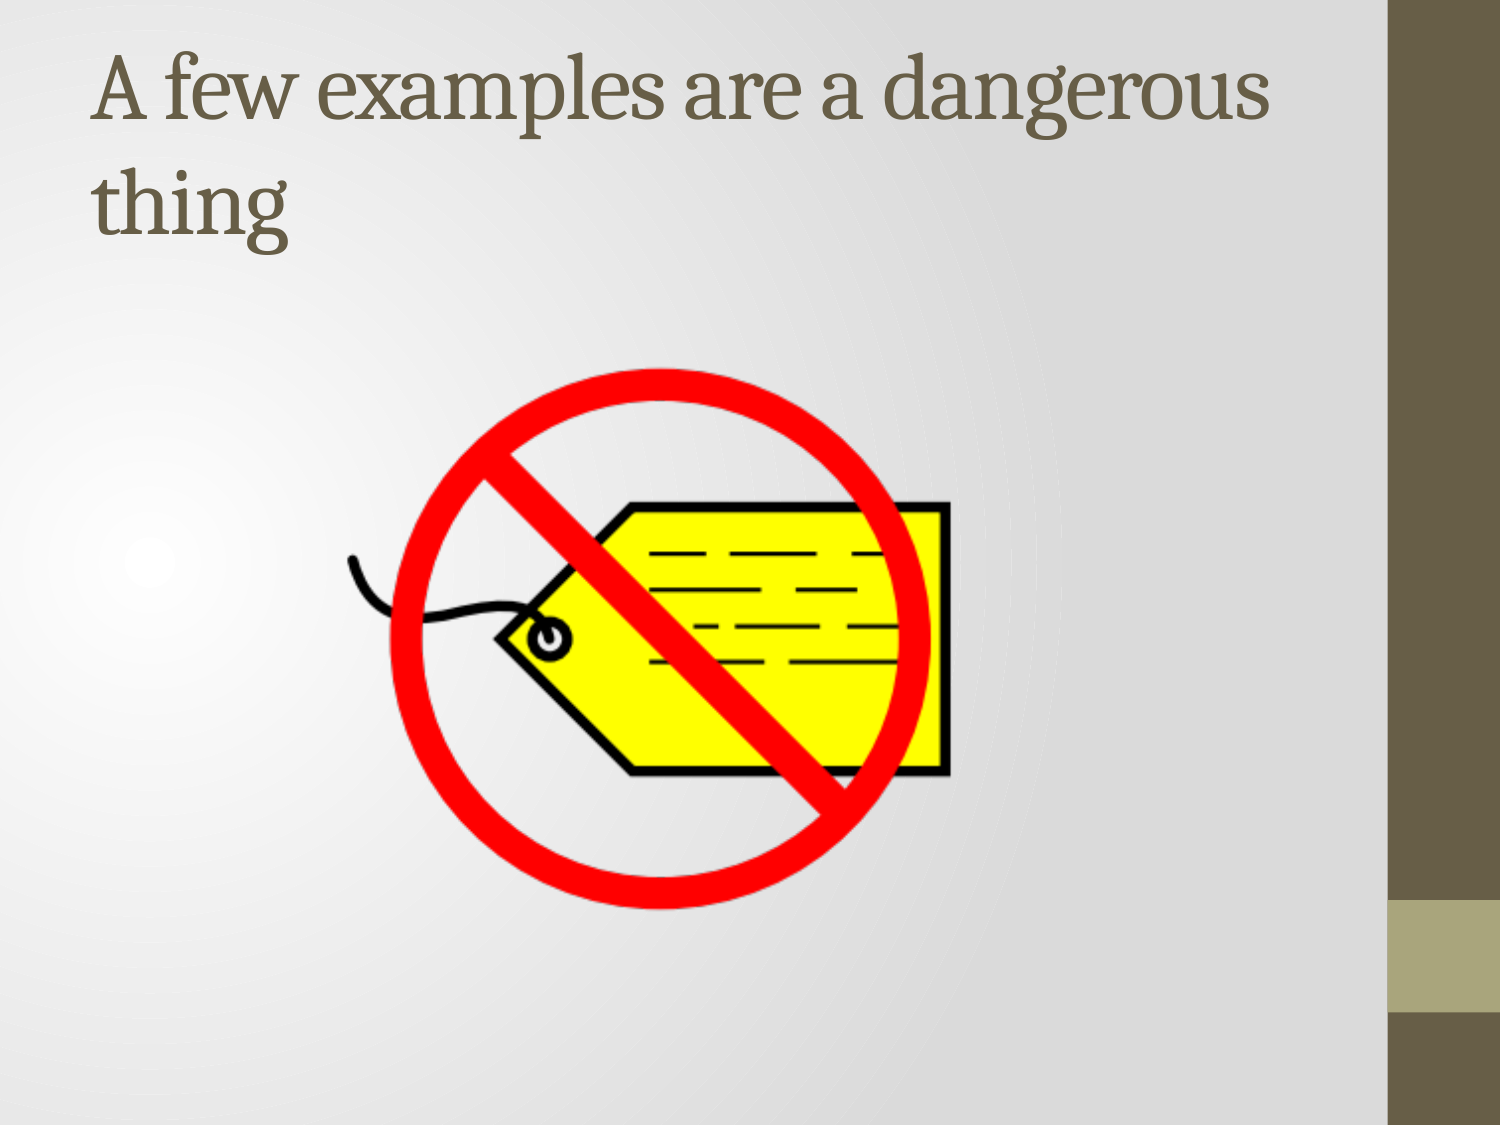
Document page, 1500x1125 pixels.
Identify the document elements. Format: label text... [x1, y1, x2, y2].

title A few examples are a dangerous thing [75, 45, 1325, 233]
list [147, 321, 1149, 953]
